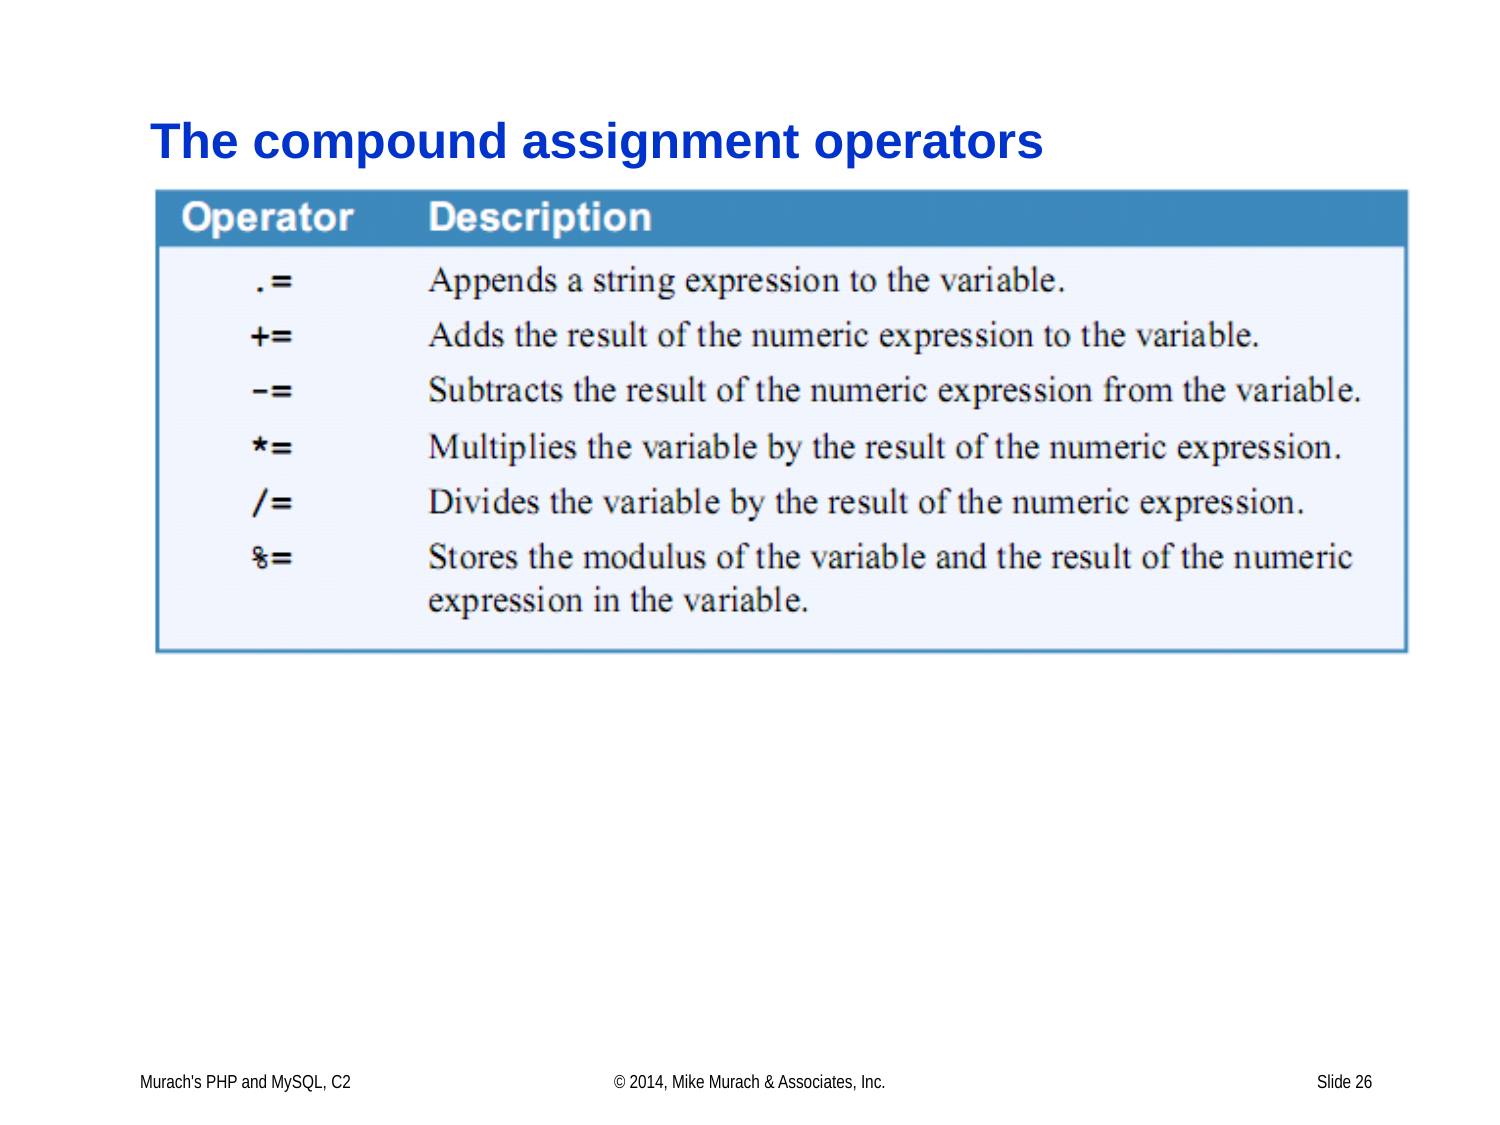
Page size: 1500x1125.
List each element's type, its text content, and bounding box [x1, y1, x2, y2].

picture [149, 182, 1418, 663]
footer © 2014, Mike Murach & Associates, Inc. [474, 1025, 1025, 1100]
slide_number Murach's PHP and MySQL, C2 [125, 1025, 450, 1100]
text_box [149, 112, 1128, 181]
slide_number Slide 26 [1074, 1025, 1388, 1100]
